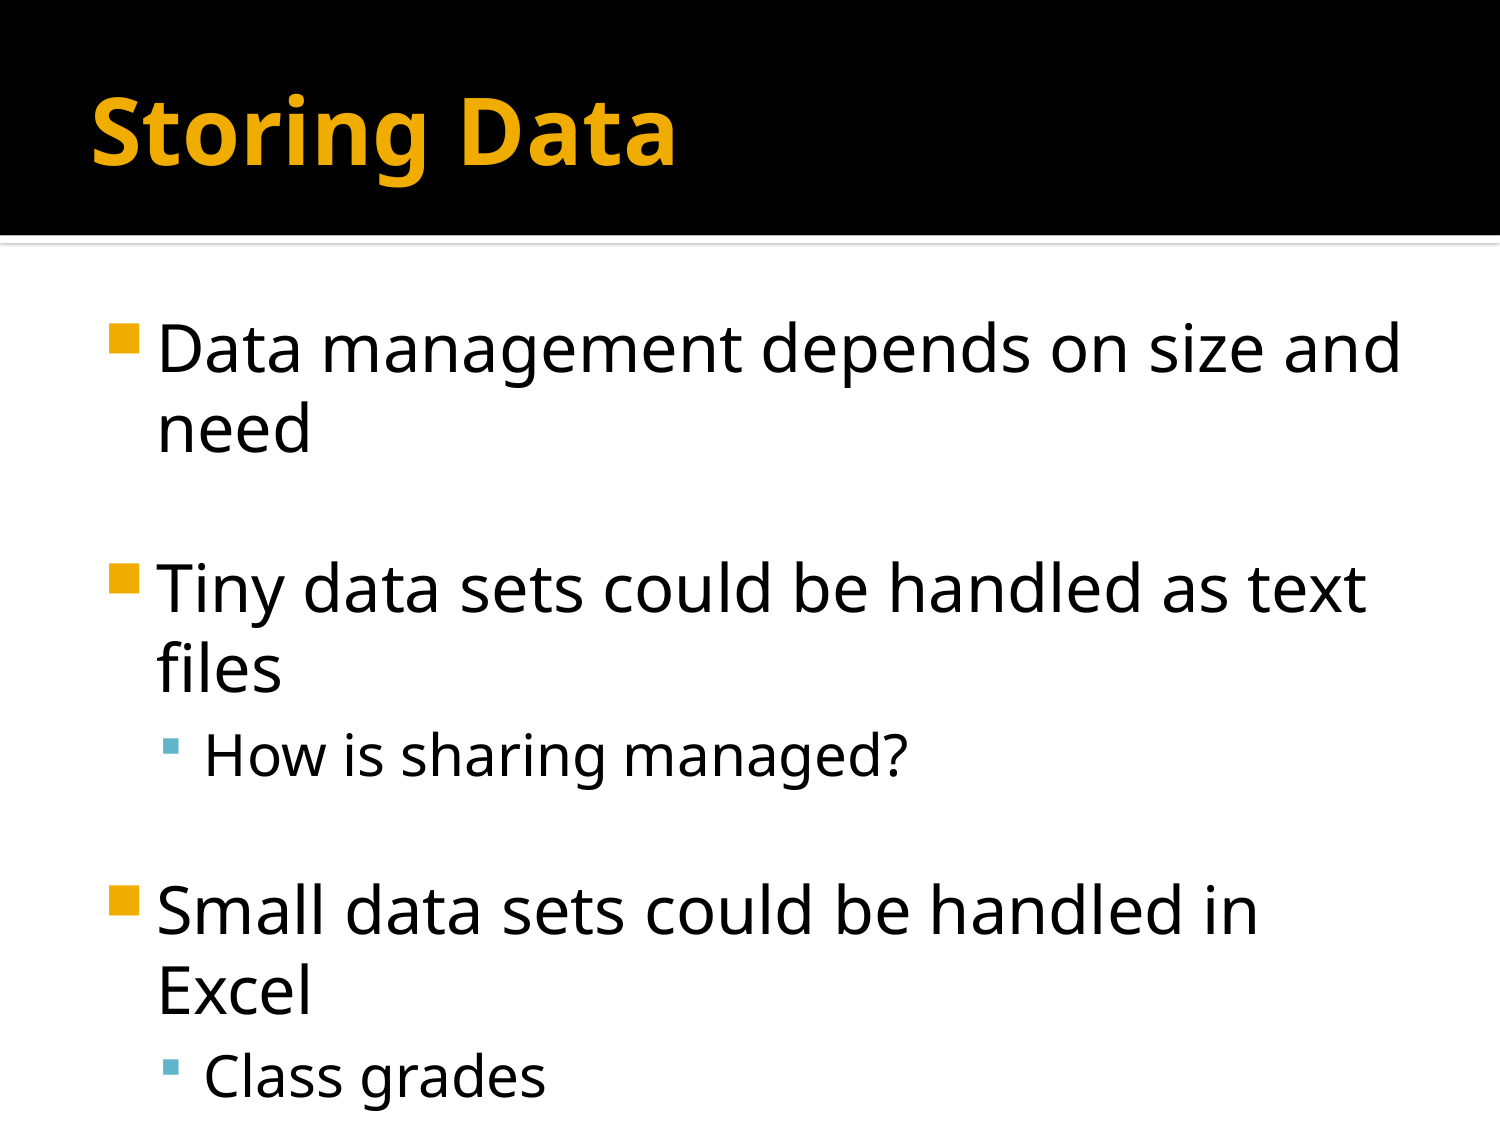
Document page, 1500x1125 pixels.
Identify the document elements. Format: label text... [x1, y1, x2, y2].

list Data management depends on size and need Tiny data sets could be handled as text files How is sharing managed? Small data sets could be handled in Excel Class grades Personal finances [75, 291, 1425, 1050]
title Storing Data [75, 25, 1425, 231]
